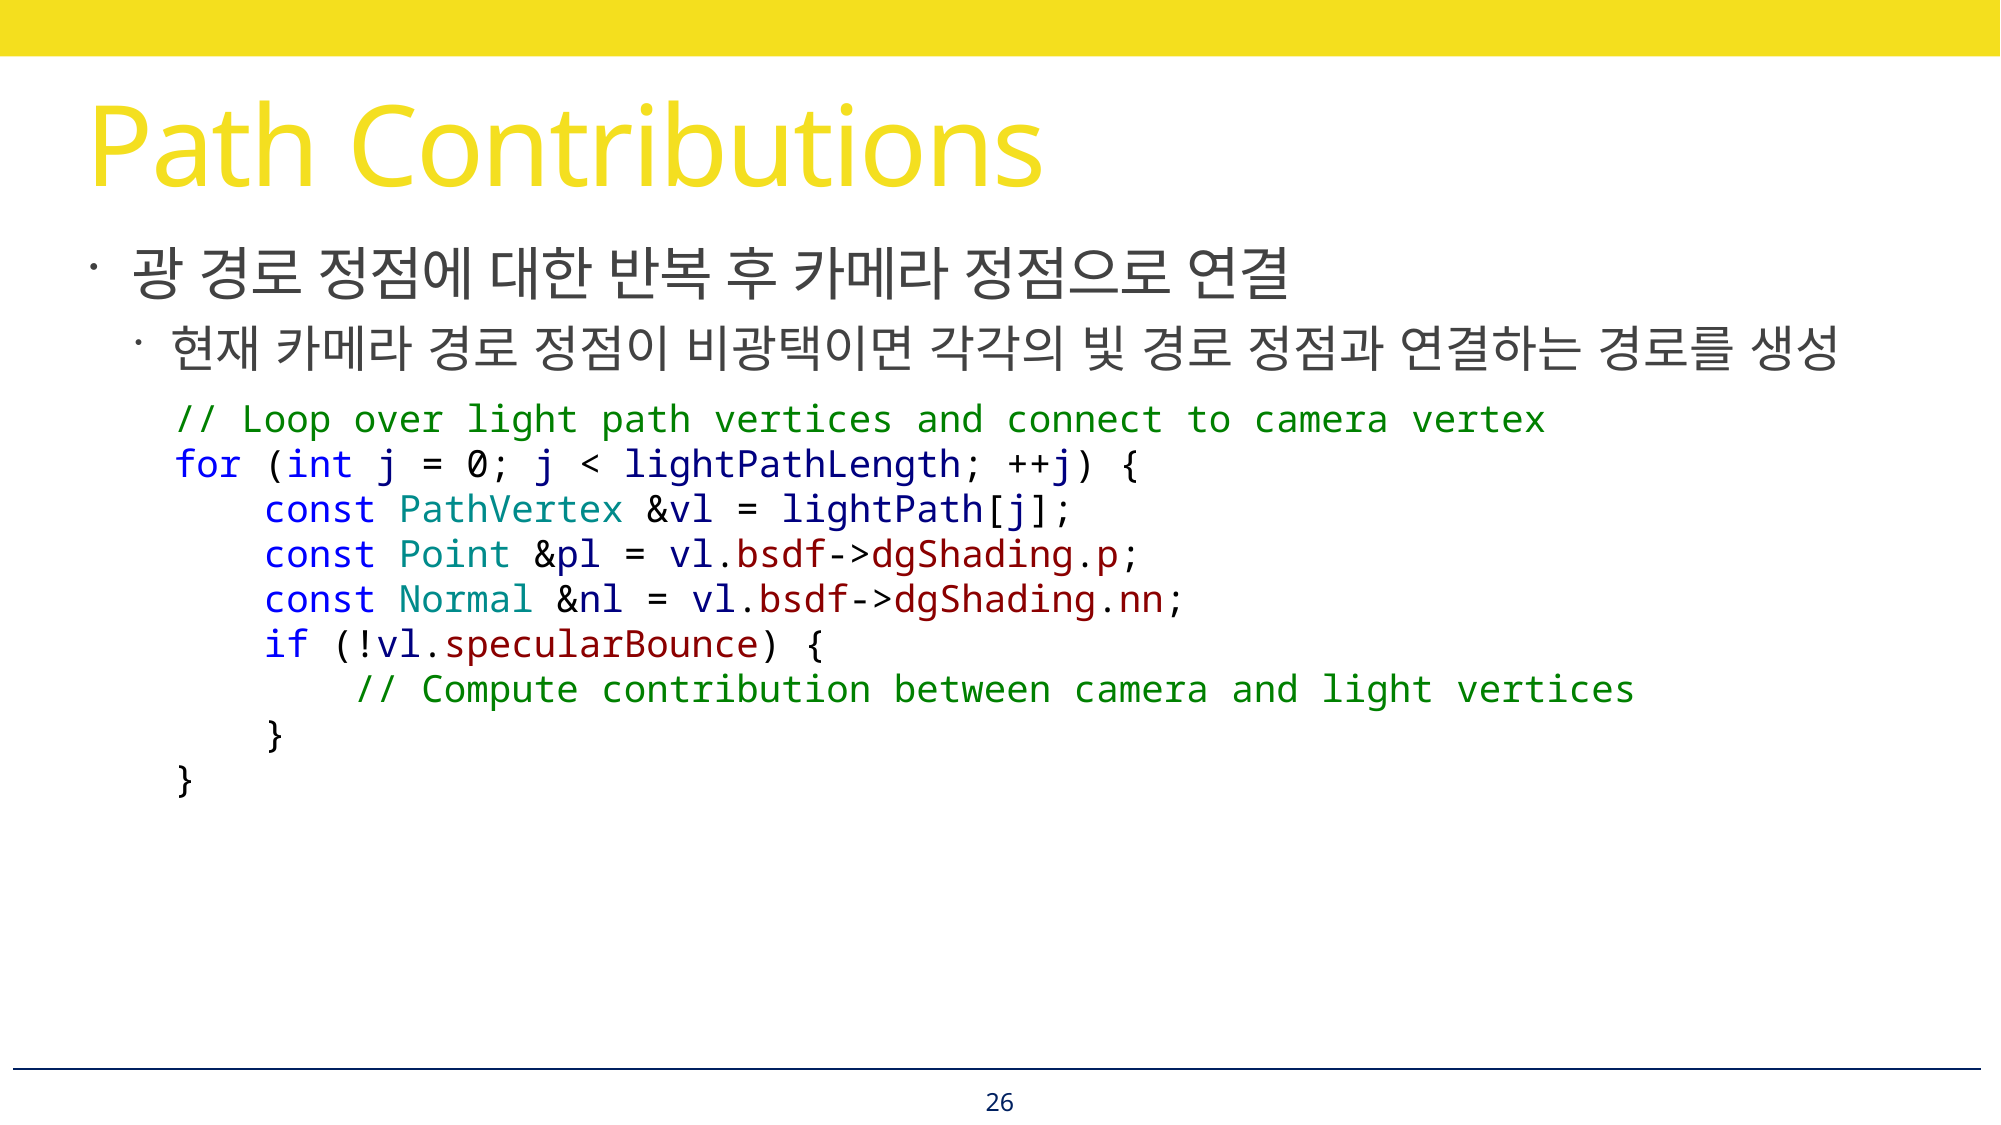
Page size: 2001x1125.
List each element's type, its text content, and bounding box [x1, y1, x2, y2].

title Path Contributions [85, 89, 1915, 212]
slide_number 26 [916, 1078, 1084, 1125]
text_box // Loop over light path vertices and connect to camera vertex for (int j = 0; j < lightPathLength; ++j) { const PathVertex &vl = lightPath[j]; const Point &pl = vl.bsdf->dgShading.p; const Normal &nl = vl.bsdf->dgShading.nn; if (!vl.specularBounce) { // Compute contribution between camera and light vertices } } [159, 387, 1704, 808]
list 광 경로 정점에 대한 반복 후 카메라 정점으로 연결 현재 카메라 경로 정점이 비광택이면 각각의 빛 경로 정점과 연결하는 경로를 생성 [85, 237, 1915, 1049]
